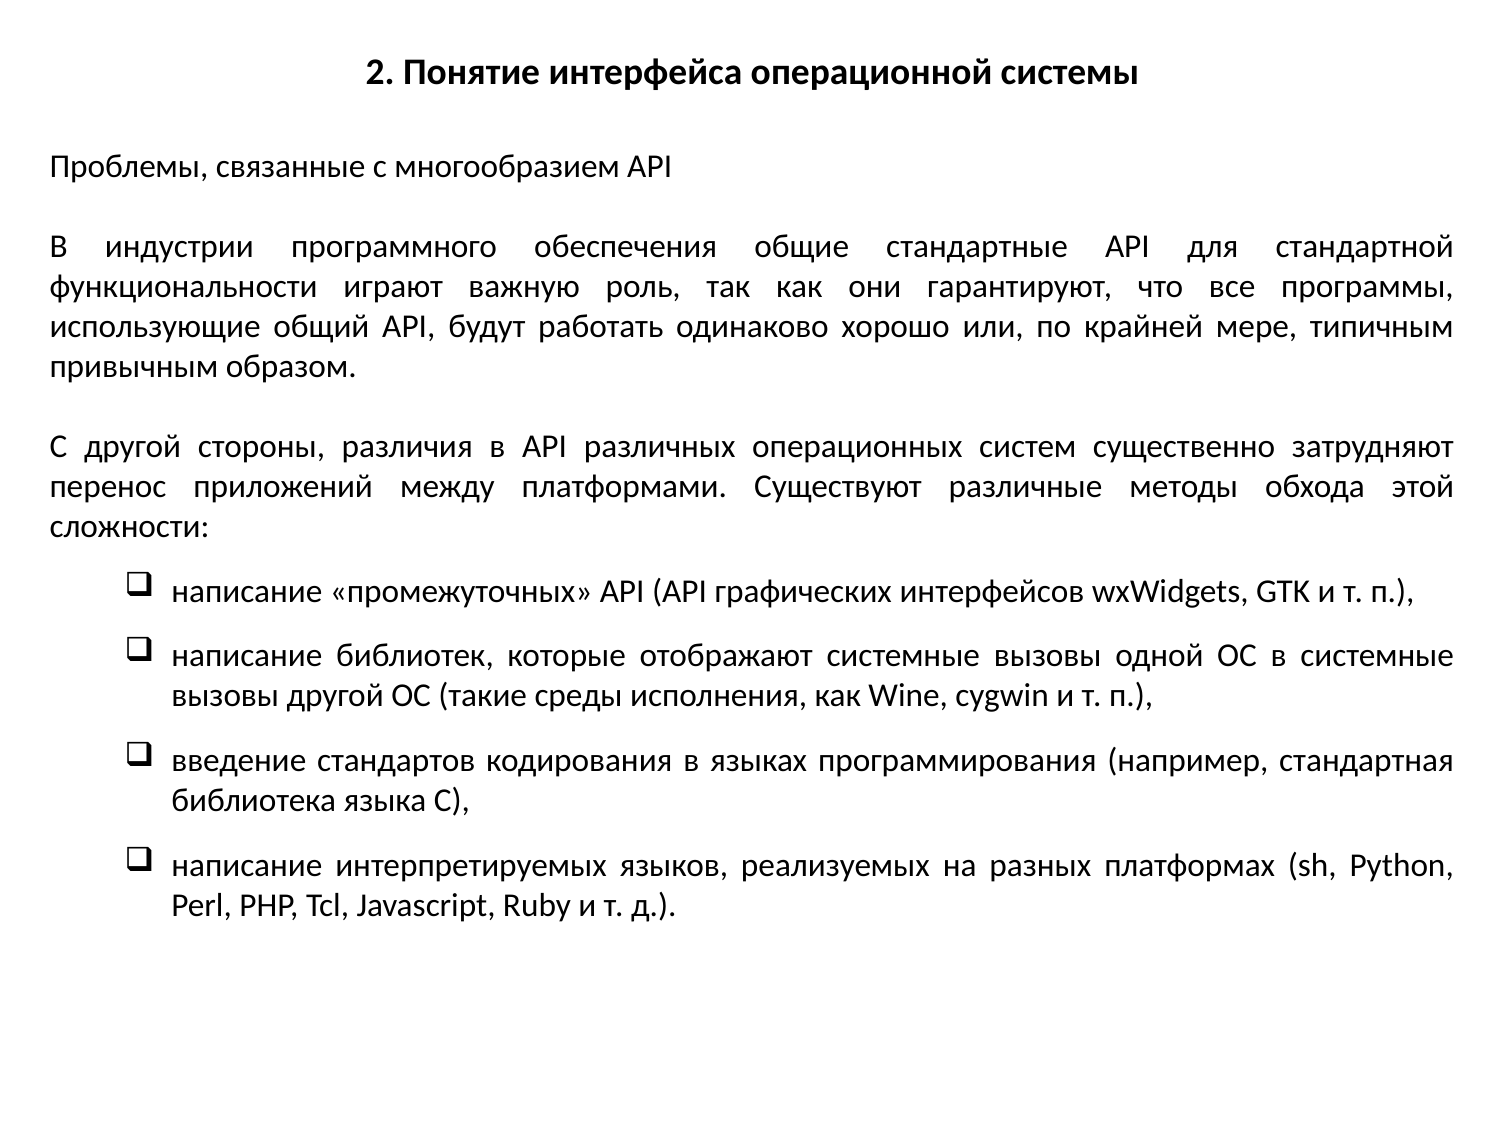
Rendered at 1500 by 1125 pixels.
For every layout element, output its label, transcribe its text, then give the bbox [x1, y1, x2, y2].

text_box 2. Понятие интерфейса операционной системы [34, 39, 1471, 100]
text_box Проблемы, связанные с многообразием API В индустрии программного обеспечения общие стандартные API для стандартной функциональности играют важную роль, так как они гарантируют, что все программы, использующие общий API, будут работать одинаково хорошо или, по крайней мере, типичным привычным образом. С другой стороны, различия в API различных операционных систем существенно затрудняют перенос приложений между платформами. Существуют различные методы обхода этой сложности: написание «промежуточных» API (API графических интерфейсов wxWidgets, GTK и т. п.), написание библиотек, которые отображают системные вызовы одной ОС в системные вызовы другой ОС (такие среды исполнения, как Wine, cygwin и т. п.), введение стандартов кодирования в языках программирования (например, стандартная библиотека языка C), написание интерпретируемых языков, реализуемых на разных платформах (sh, Python, Perl, PHP, Tcl, Javascript, Ruby и т. д.). [34, 137, 1471, 971]
